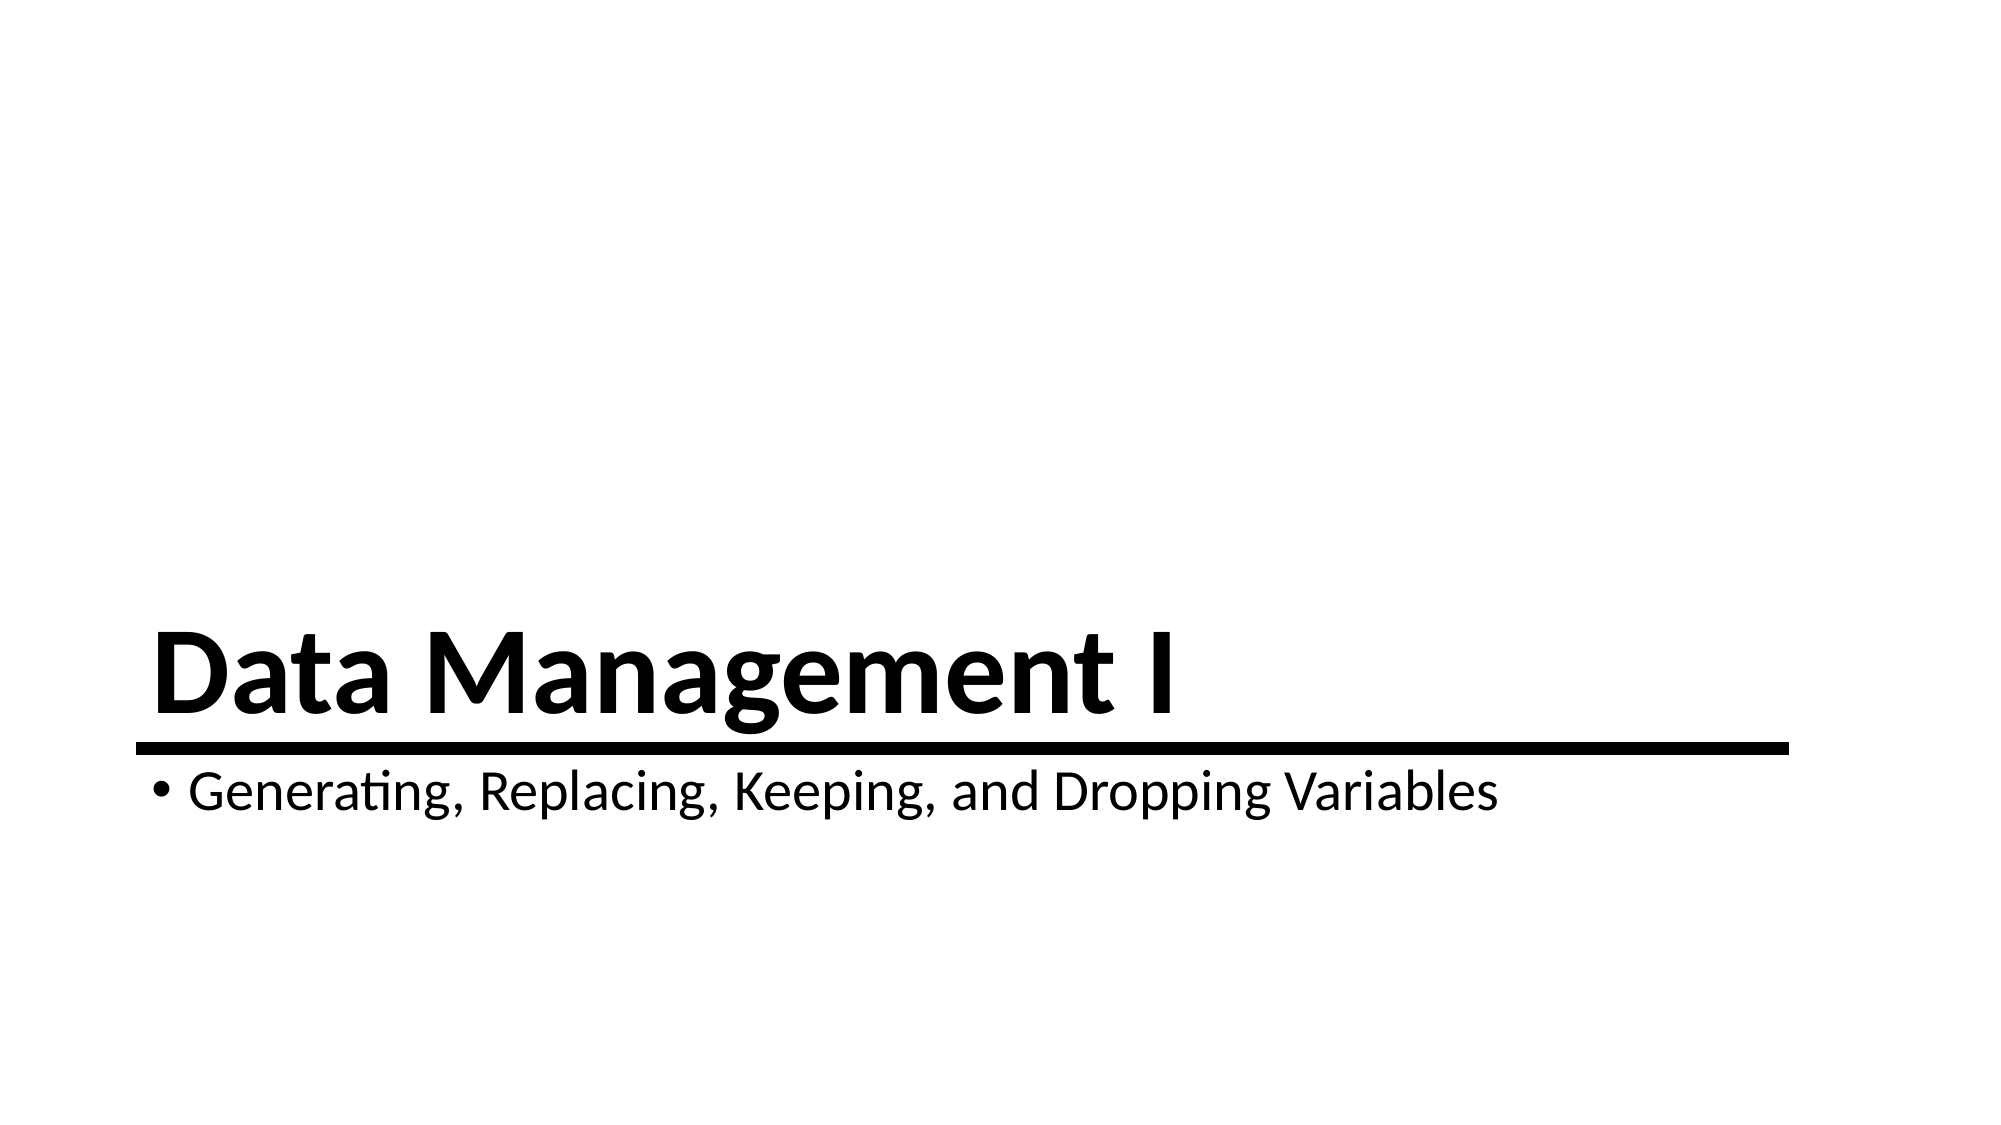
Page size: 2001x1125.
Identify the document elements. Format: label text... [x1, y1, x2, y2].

list Generating, Replacing, Keeping, and Dropping Variables [136, 752, 1862, 999]
title Data Management I [136, 280, 1862, 749]
